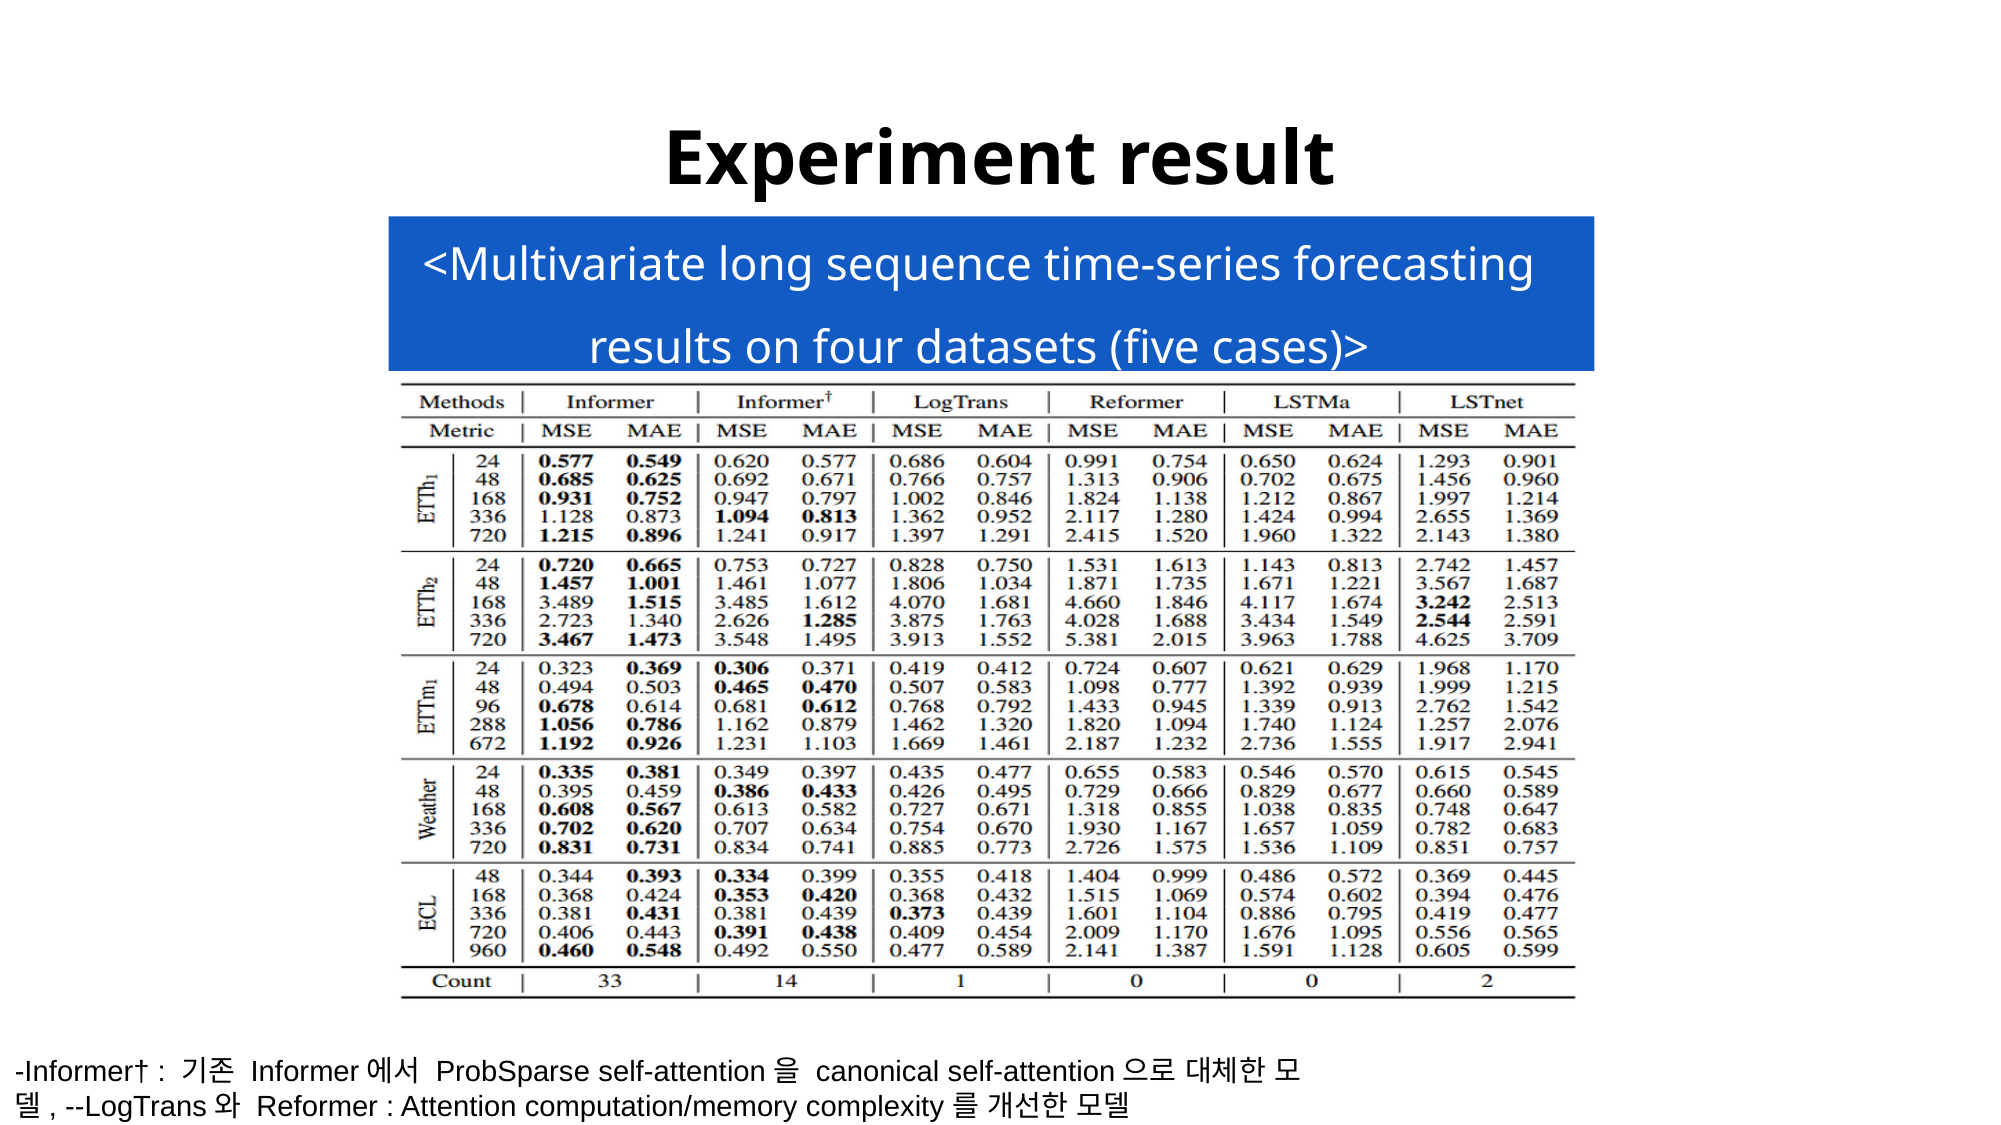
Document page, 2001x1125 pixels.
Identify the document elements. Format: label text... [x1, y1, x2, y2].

title Experiment result [137, 85, 1863, 235]
picture [388, 370, 1595, 1008]
text_box <Multivariate long sequence time-series forecasting results on four datasets (five cases)> [376, 192, 1583, 388]
text_box [1583, 216, 1595, 370]
text_box -Informer† : 기존 Informer에서 ProbSparse self-attention을 canonical self-attention으로 대체한 모델, --LogTrans와 Reformer : Attention computation/memory complexity를 개선한 모델 [0, 1044, 1344, 1125]
